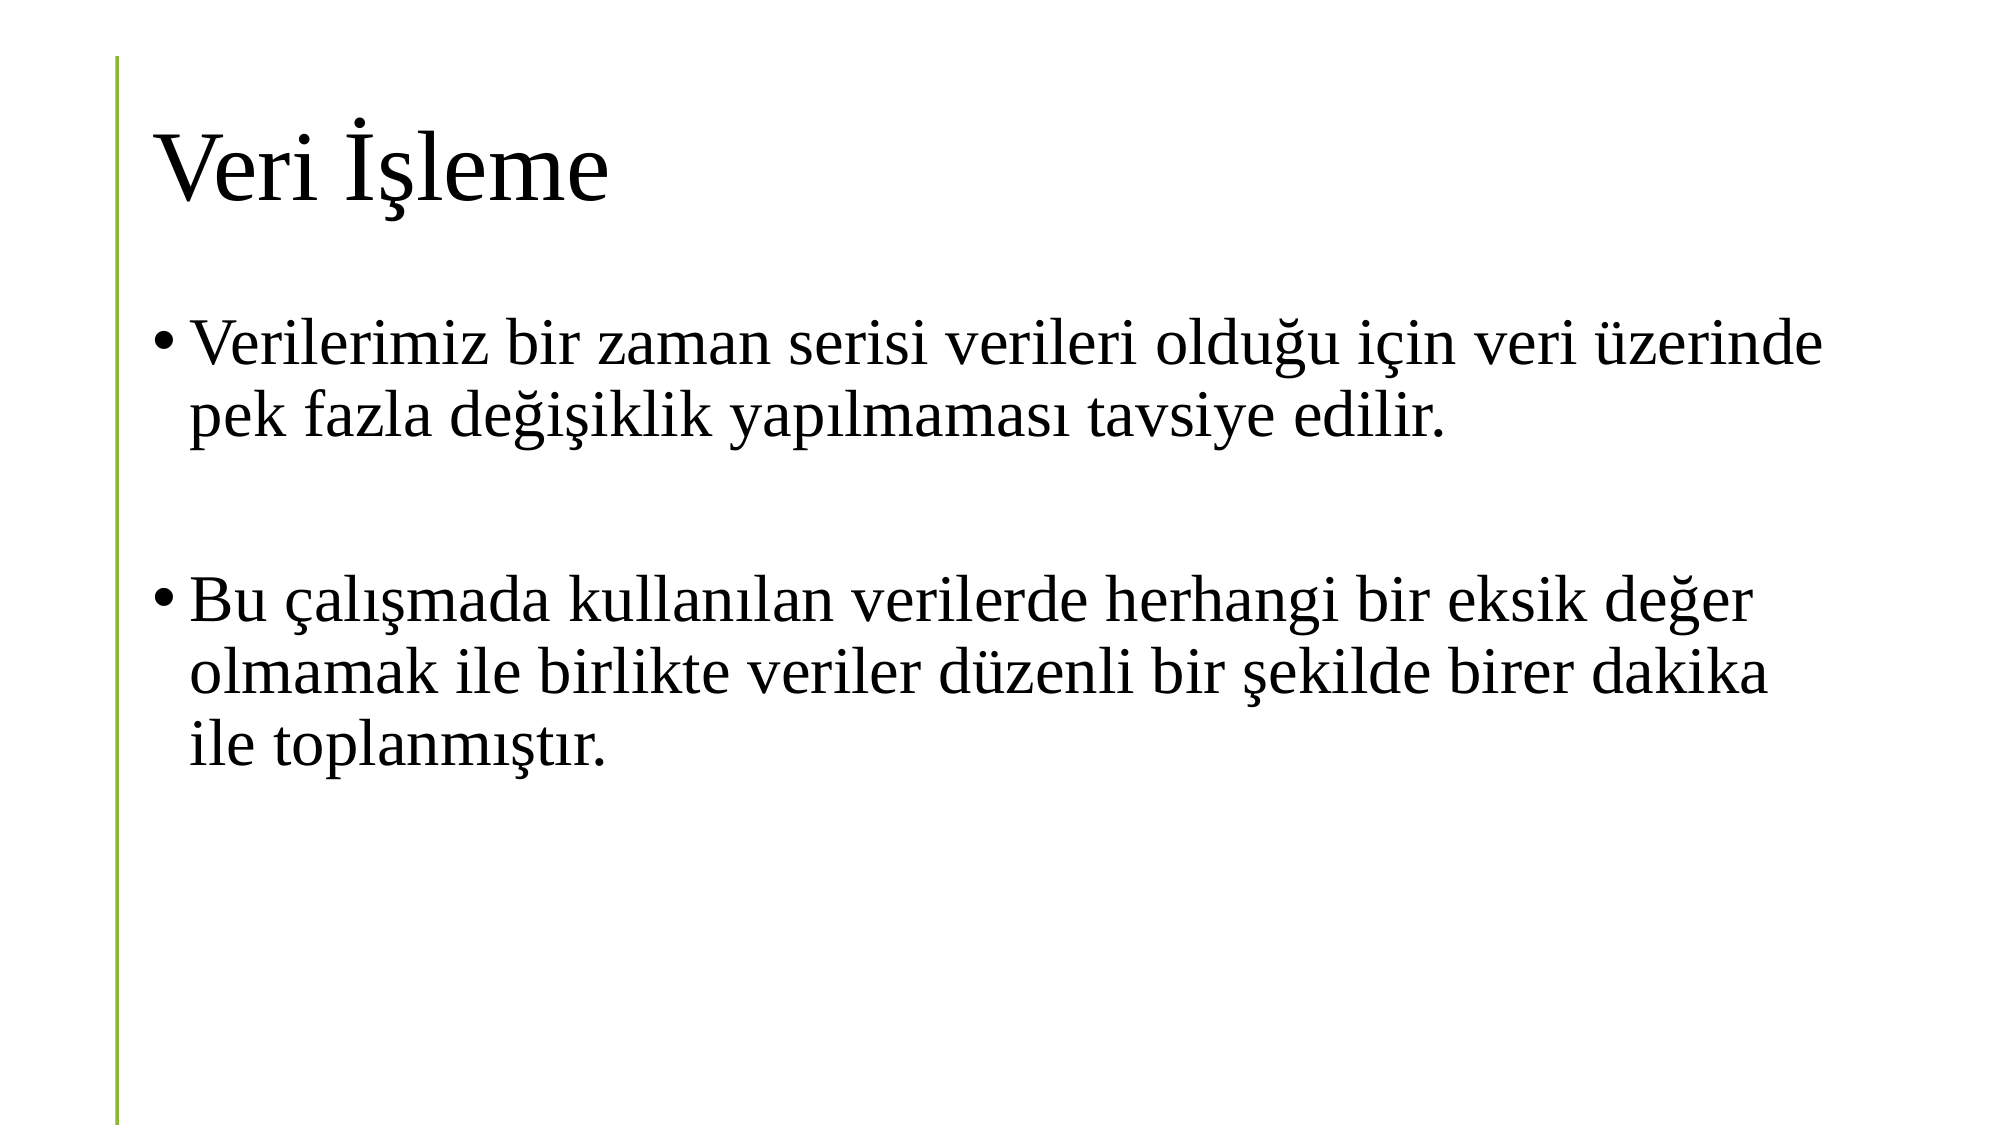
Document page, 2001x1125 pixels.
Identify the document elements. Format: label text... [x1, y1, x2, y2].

list Verilerimiz bir zaman serisi verileri olduğu için veri üzerinde pek fazla değişiklik yapılmaması tavsiye edilir. Bu çalışmada kullanılan verilerde herhangi bir eksik değer olmamak ile birlikte veriler düzenli bir şekilde birer dakika ile toplanmıştır. [137, 299, 1863, 1014]
title Veri İşleme [137, 59, 1863, 278]
